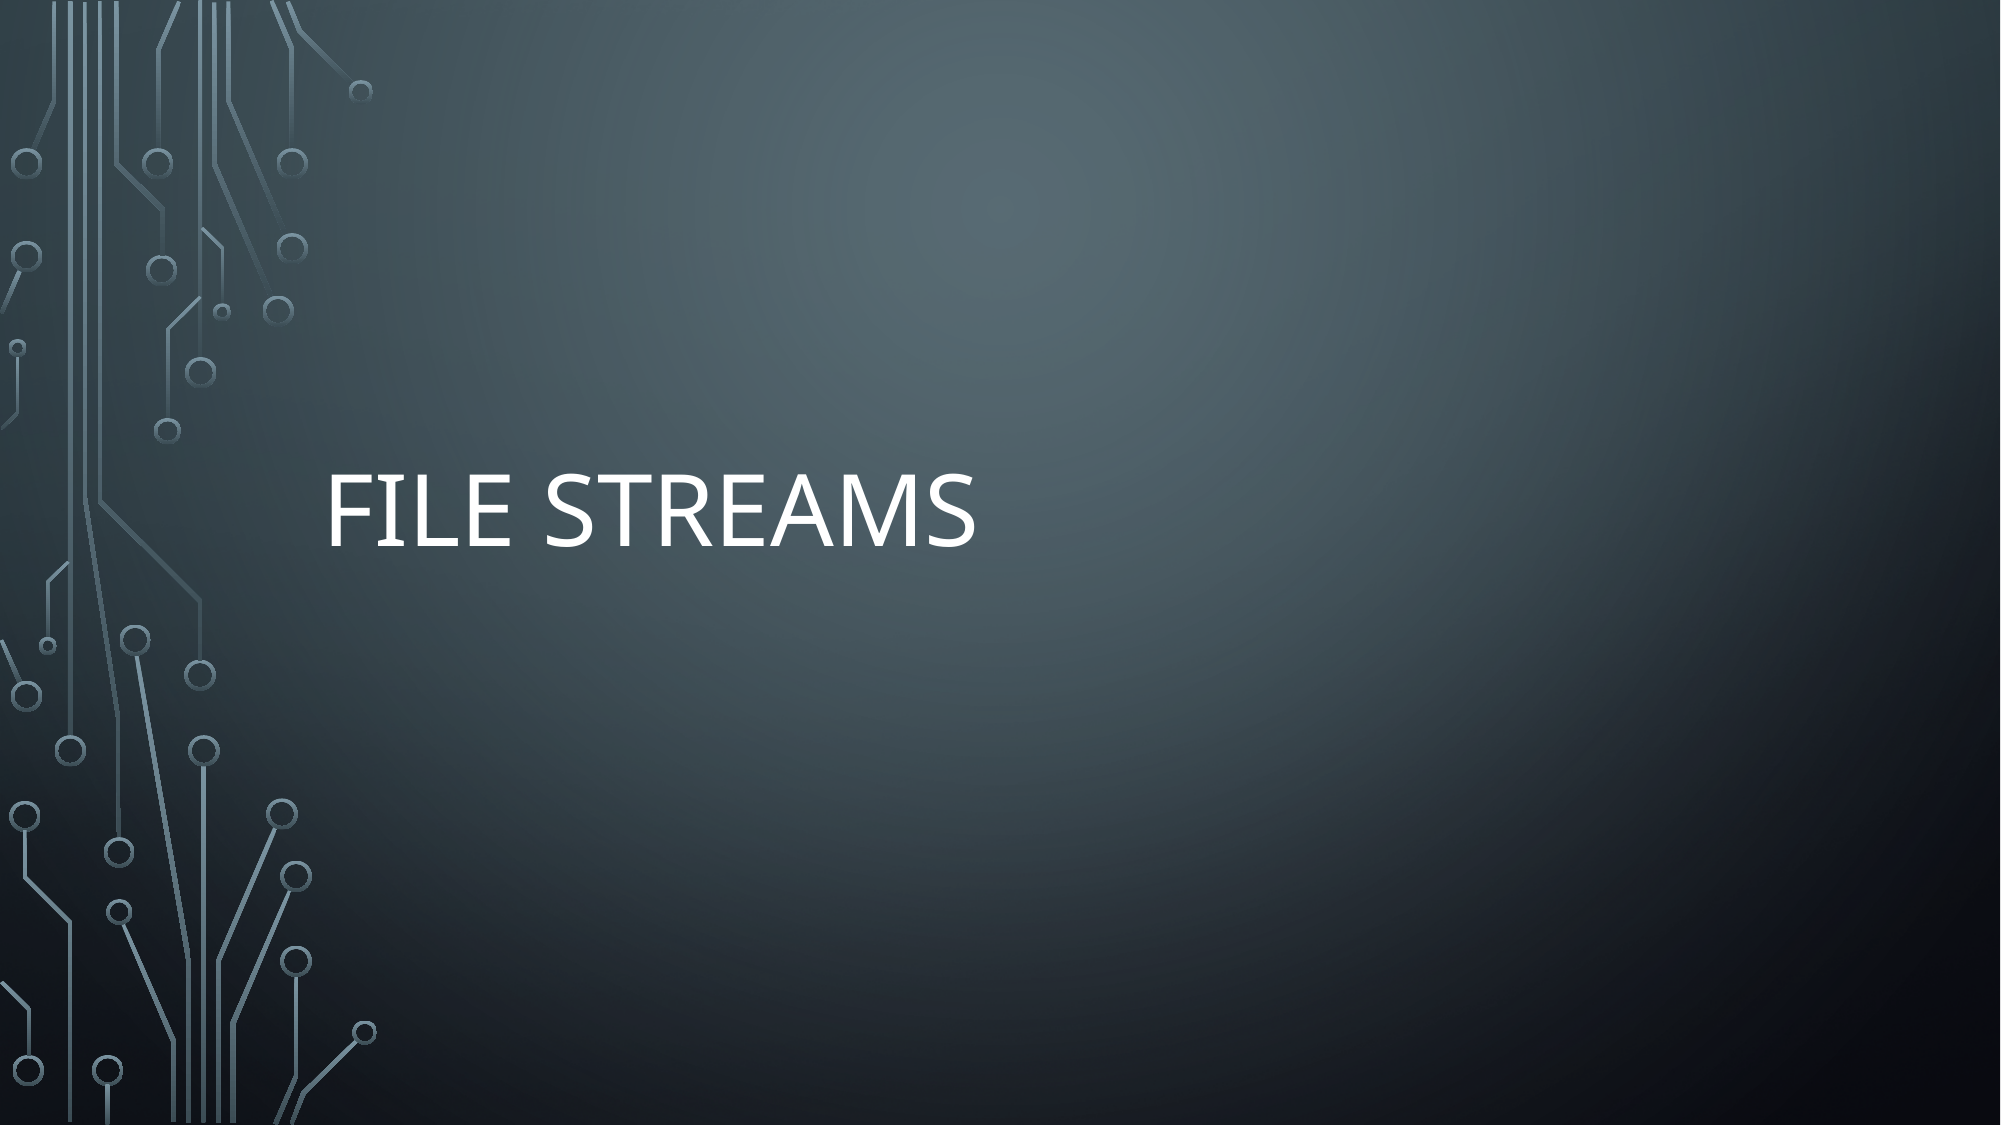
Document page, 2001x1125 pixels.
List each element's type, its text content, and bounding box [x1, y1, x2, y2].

title File Streams [307, 184, 1750, 576]
